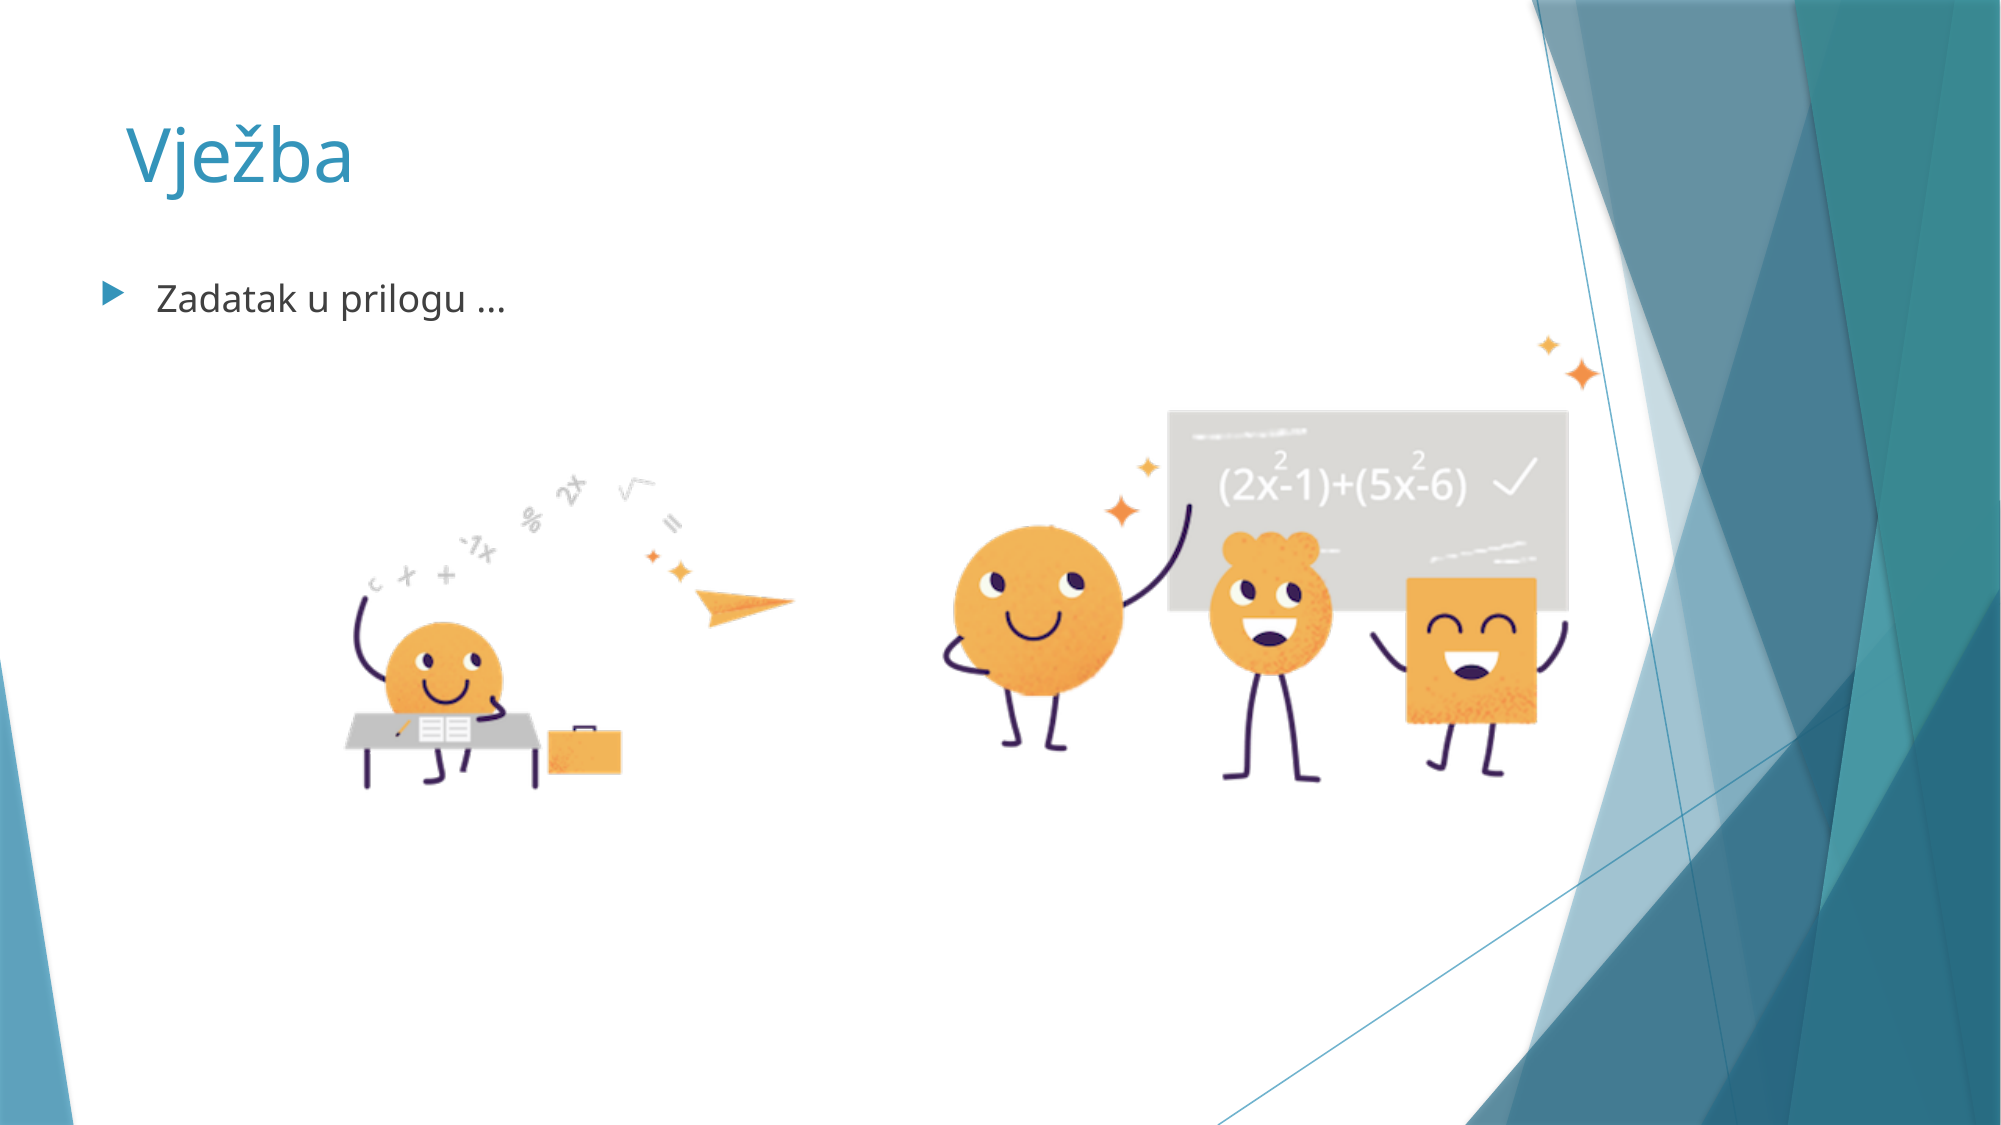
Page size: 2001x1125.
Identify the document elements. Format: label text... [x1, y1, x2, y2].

list Zadatak u prilogu ... [85, 267, 1496, 905]
title Vježba [111, 99, 1522, 317]
picture [341, 334, 1607, 809]
